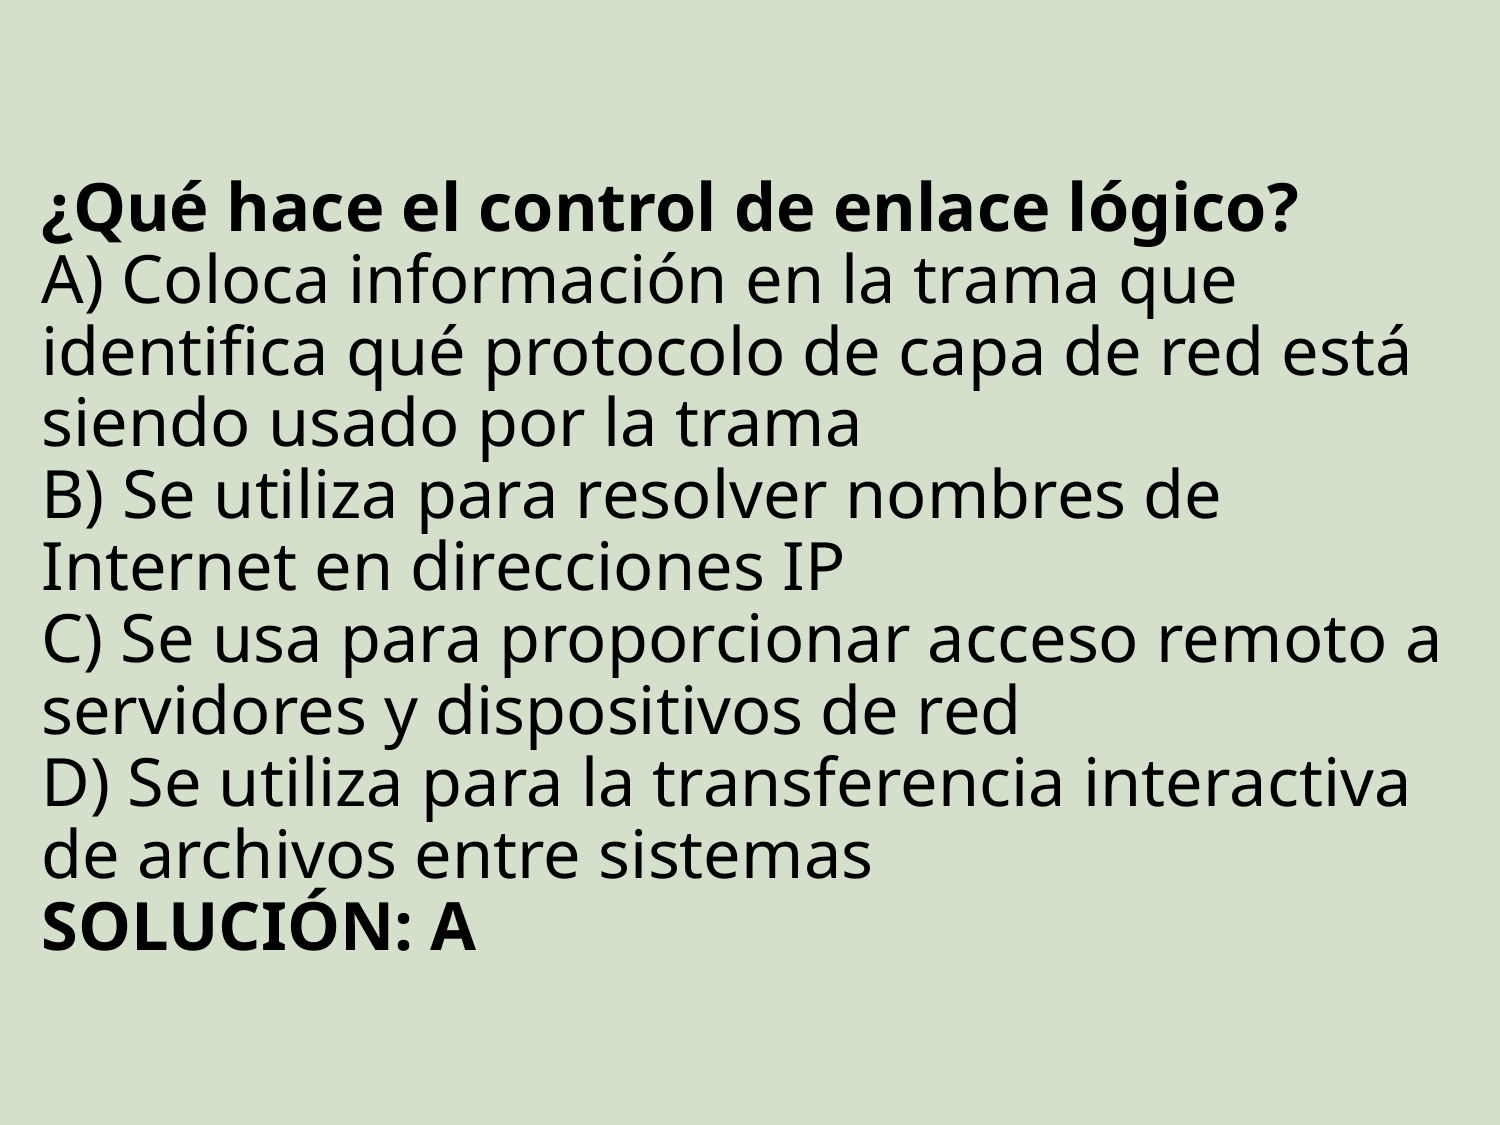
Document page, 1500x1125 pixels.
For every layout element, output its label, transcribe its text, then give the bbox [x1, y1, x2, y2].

title ¿Qué hace el control de enlace lógico? A) Coloca información en la trama que identifica qué protocolo de capa de red está siendo usado por la trama B) Se utiliza para resolver nombres de Internet en direcciones IP C) Se usa para proporcionar acceso remoto a servidores y dispositivos de red D) Se utiliza para la transferencia interactiva de archivos entre sistemas SOLUCIÓN: A [26, 166, 1469, 960]
